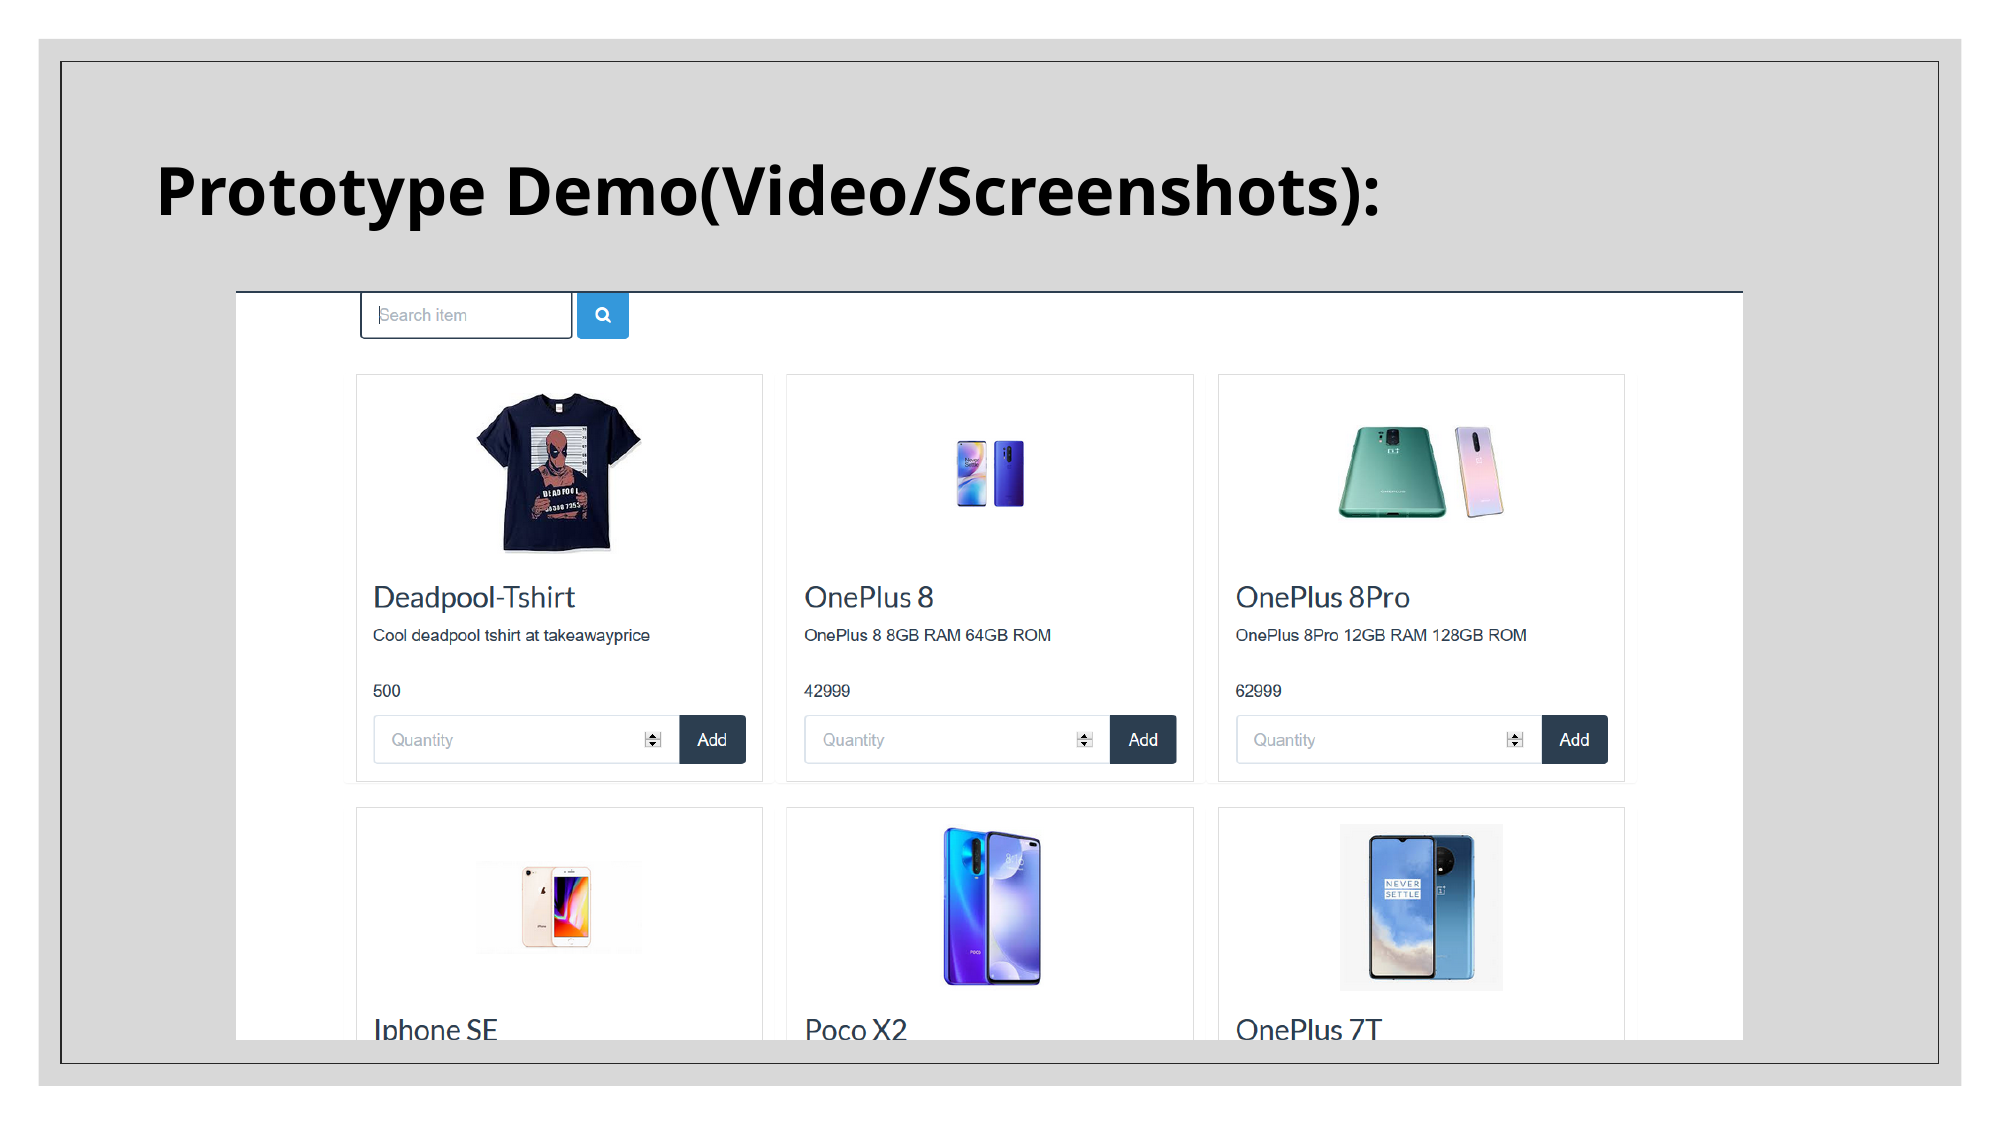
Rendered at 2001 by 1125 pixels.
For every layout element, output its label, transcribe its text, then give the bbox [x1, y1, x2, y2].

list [236, 291, 1743, 1040]
title Prototype Demo(Video/Screenshots): [140, 112, 1800, 355]
footer [474, 1045, 1505, 1092]
